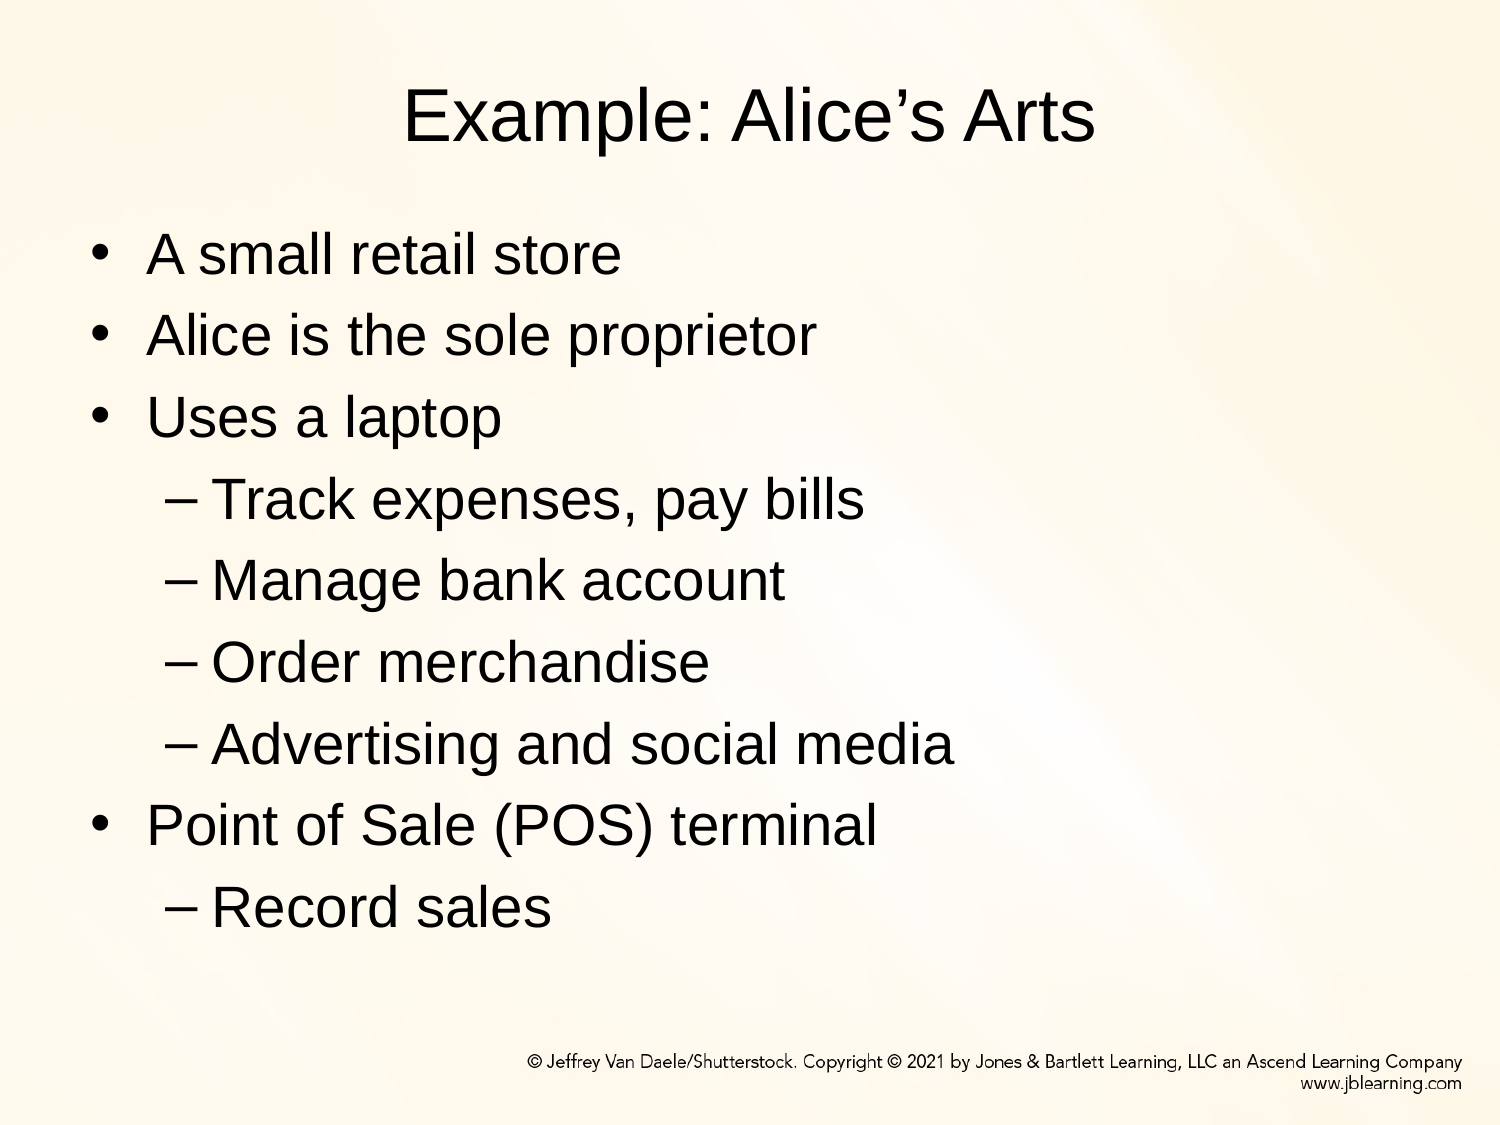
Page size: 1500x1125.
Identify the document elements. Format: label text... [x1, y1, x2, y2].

list A small retail store Alice is the sole proprietor Uses a laptop Track expenses, pay bills Manage bank account Order merchandise Advertising and social media Point of Sale (POS) terminal Record sales [75, 208, 1425, 1005]
picture [0, 0, 1500, 1125]
title Example: Alice’s Arts [75, 45, 1425, 179]
